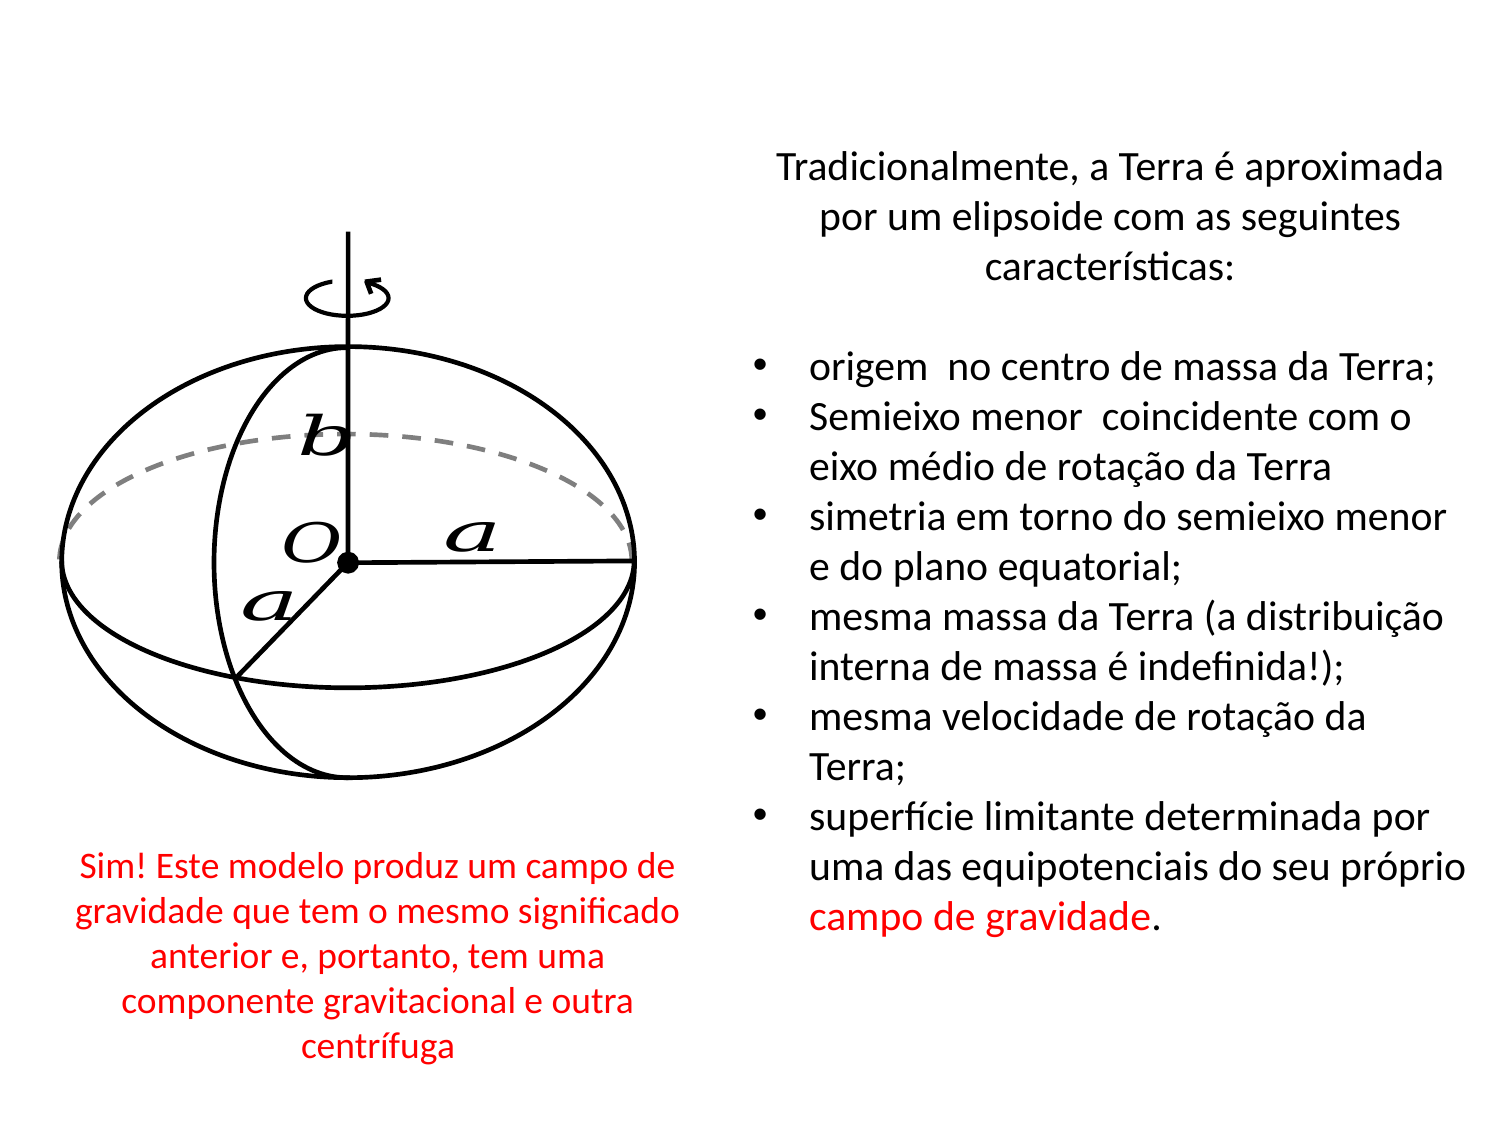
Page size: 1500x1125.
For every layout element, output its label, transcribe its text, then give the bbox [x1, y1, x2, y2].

text_box [58, 434, 342, 562]
text_box [353, 433, 633, 559]
text_box [313, 433, 341, 453]
text_box [302, 571, 634, 689]
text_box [235, 562, 348, 679]
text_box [305, 268, 342, 317]
text_box [60, 561, 236, 678]
text_box [353, 344, 637, 562]
text_box [59, 562, 637, 780]
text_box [353, 268, 389, 317]
text_box [60, 344, 342, 544]
text_box [353, 552, 359, 559]
text_box Sim! Este modelo produz um campo de gravidade que tem o mesmo significado anterior e, portanto, tem uma componente gravitacional e outra centrífuga [41, 834, 715, 1074]
